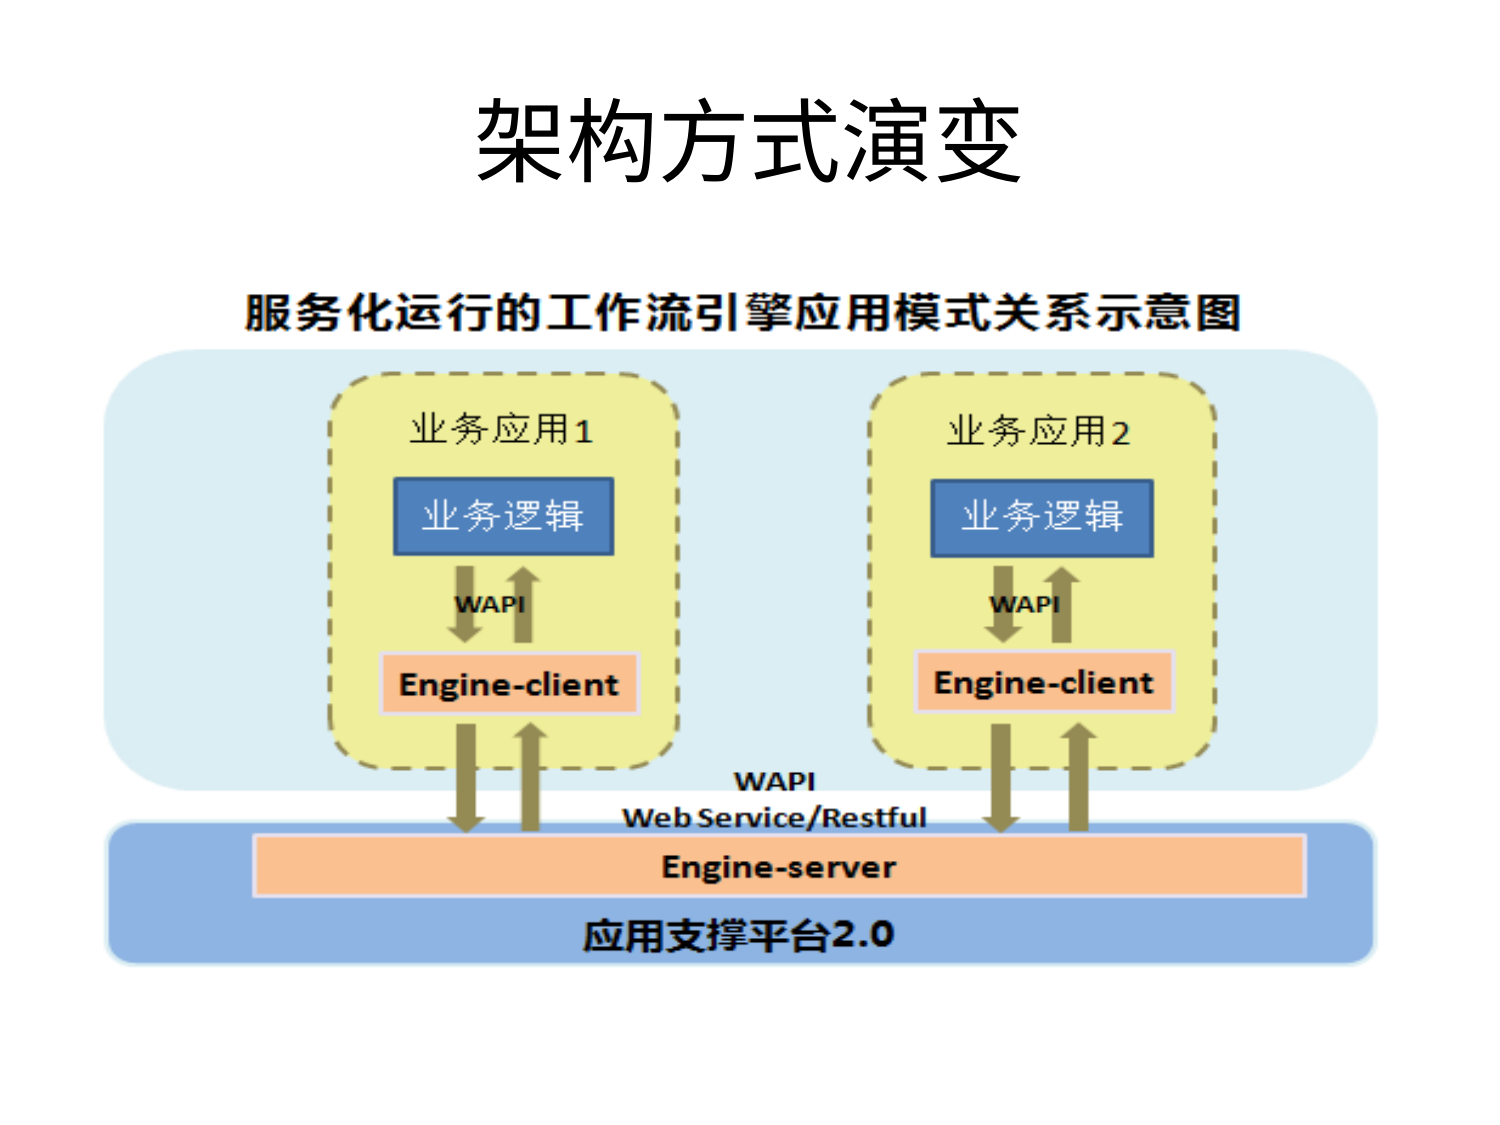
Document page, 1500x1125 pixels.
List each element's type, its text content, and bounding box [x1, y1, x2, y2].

picture [0, 280, 1500, 1020]
title 架构方式演变 [75, 45, 1425, 233]
